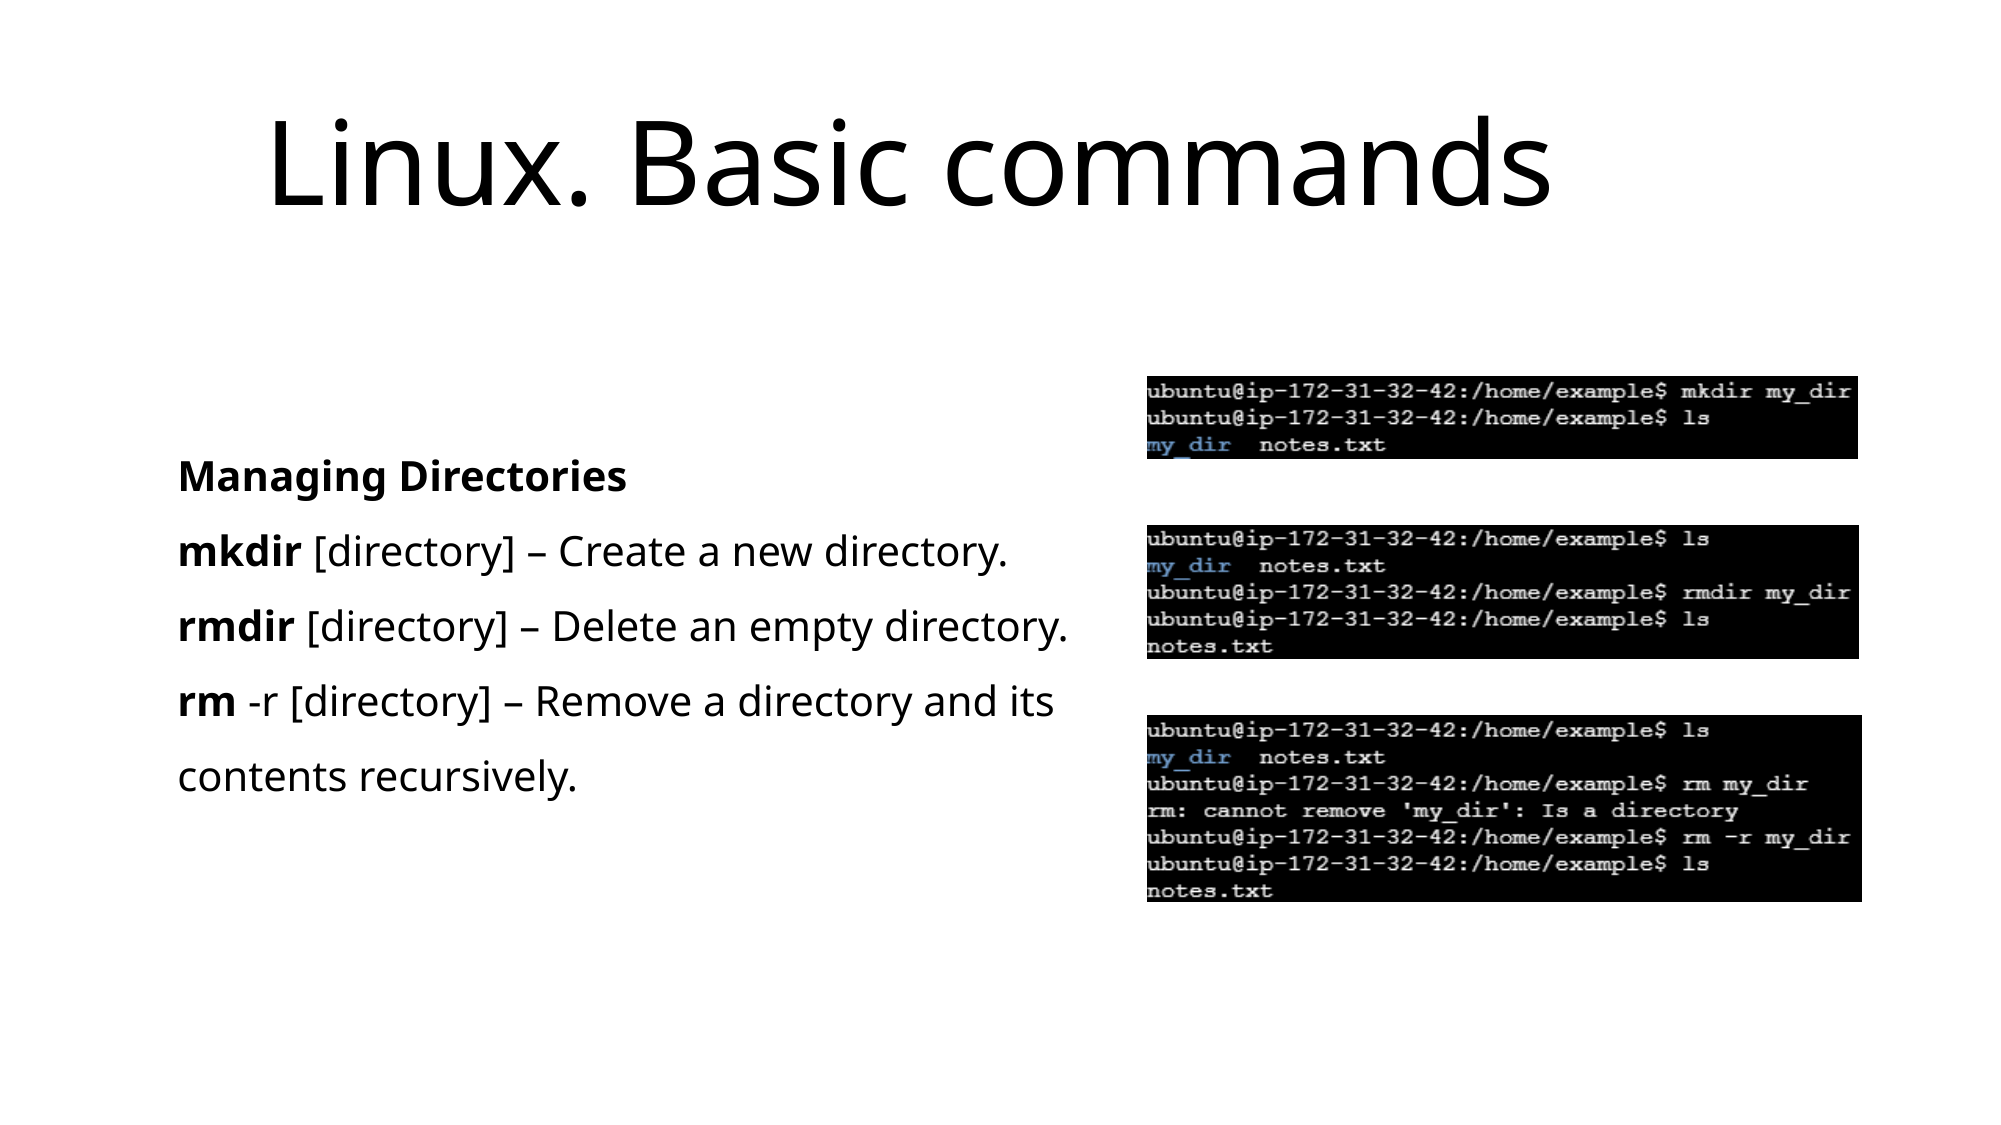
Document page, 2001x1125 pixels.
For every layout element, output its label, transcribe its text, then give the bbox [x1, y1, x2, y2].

picture [1147, 375, 1858, 460]
title Linux. Basic commands [249, 95, 1750, 239]
picture [1146, 714, 1862, 902]
picture [1146, 525, 1859, 660]
text_box Managing Directories mkdir [directory] – Create a new directory. rmdir [directory] – Delete an empty directory. rm -r [directory] – Remove a directory and its contents recursively. [162, 417, 1167, 808]
